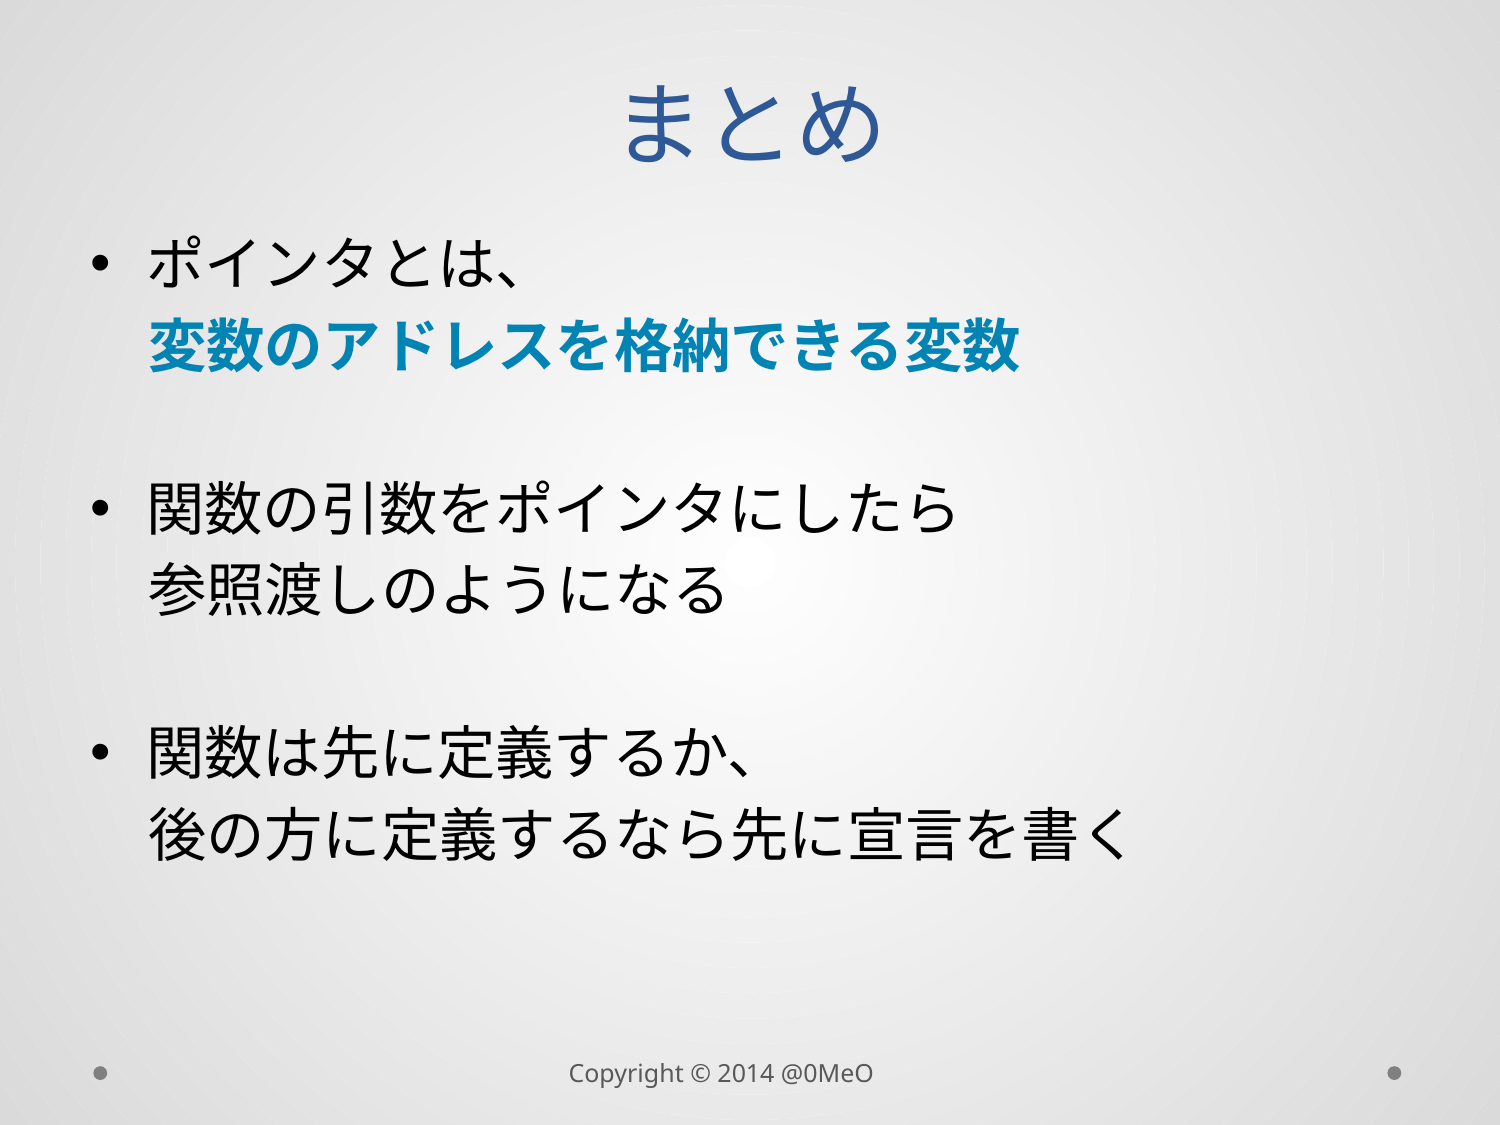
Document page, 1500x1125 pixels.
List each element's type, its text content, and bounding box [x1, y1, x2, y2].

list ポインタとは、 変数のアドレスを格納できる変数 関数の引数をポインタにしたら 参照渡しのようになる 関数は先に定義するか、 後の方に定義するなら先に宣言を書く [75, 219, 1425, 1005]
title まとめ [75, 35, 1425, 185]
